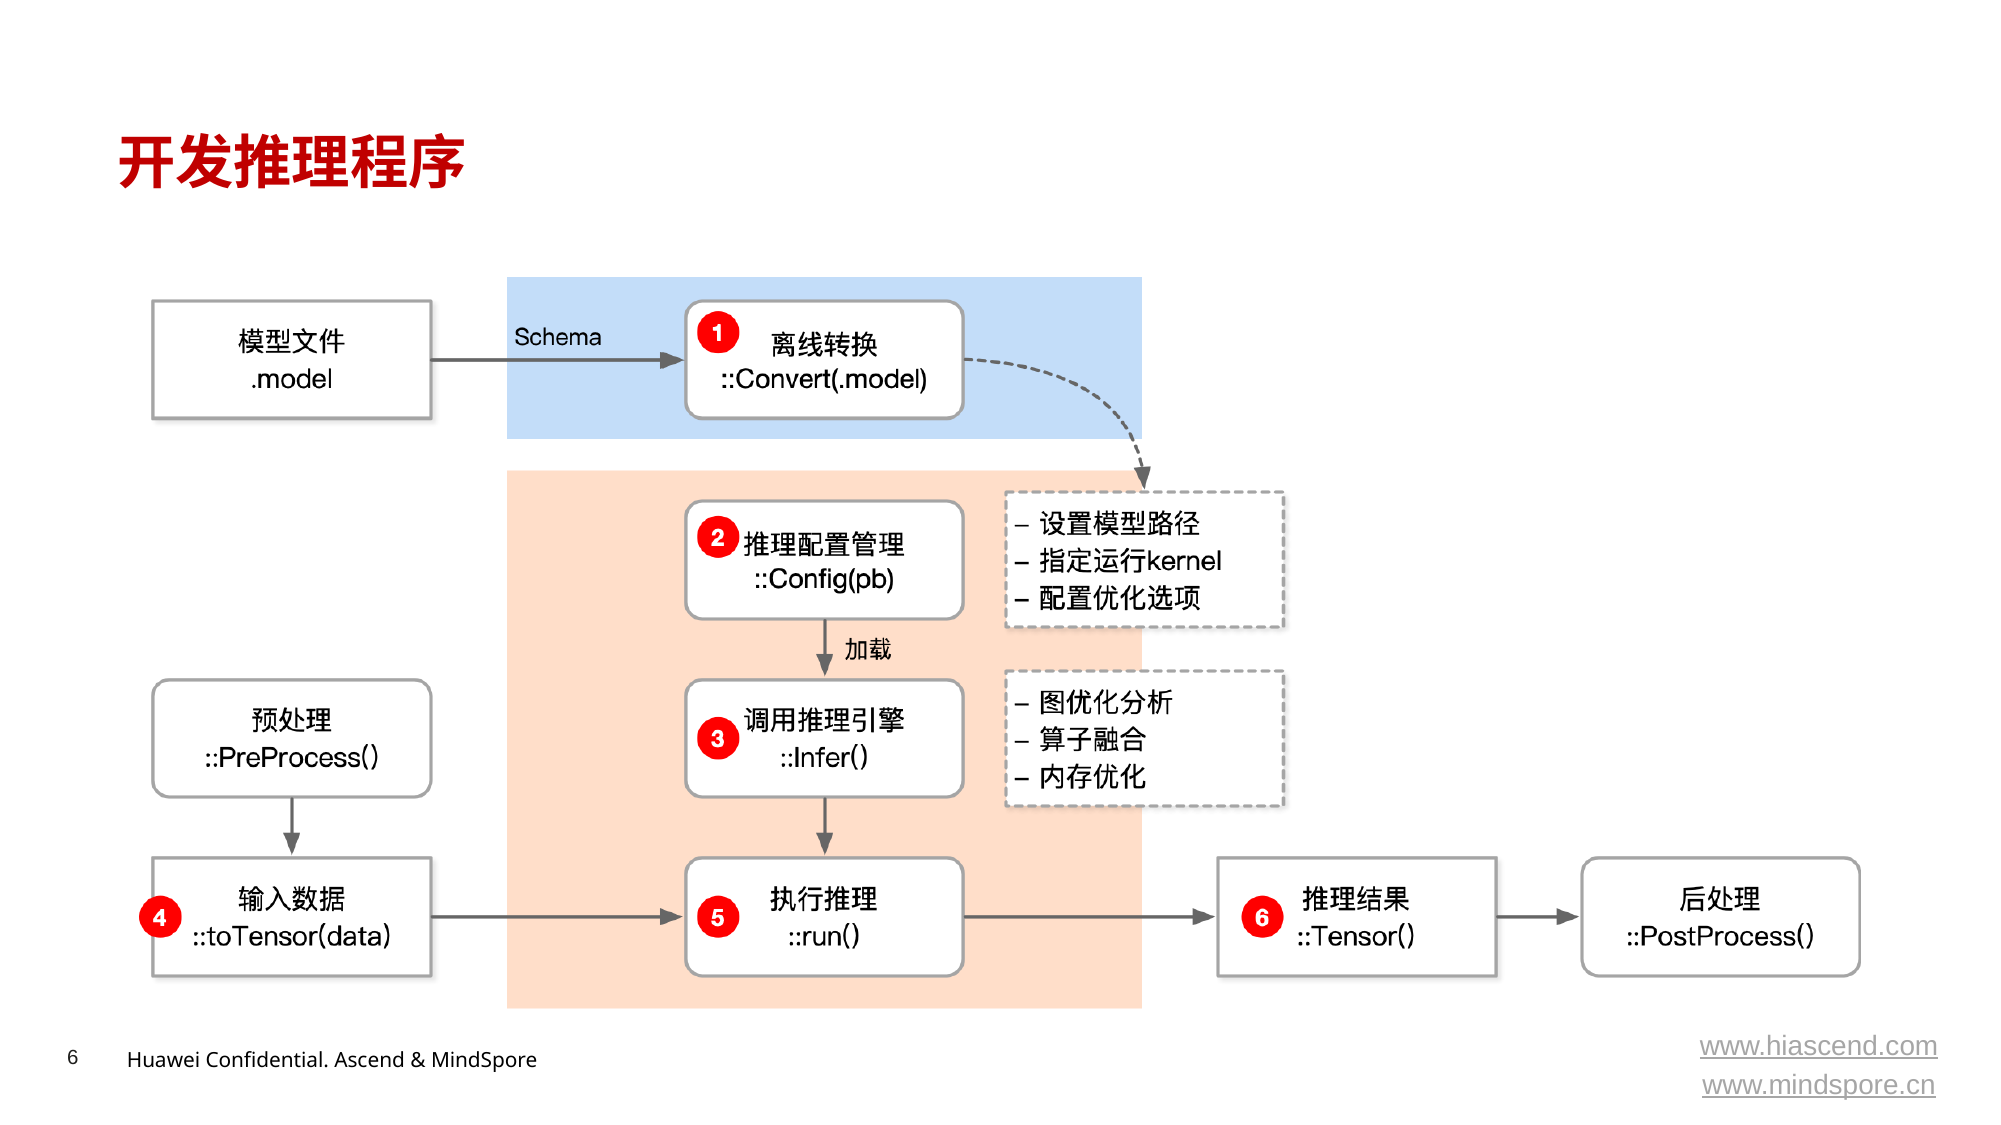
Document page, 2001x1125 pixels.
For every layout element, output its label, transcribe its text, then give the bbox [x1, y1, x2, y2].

picture [139, 276, 1862, 1009]
title 开发推理程序 [102, 111, 1901, 209]
